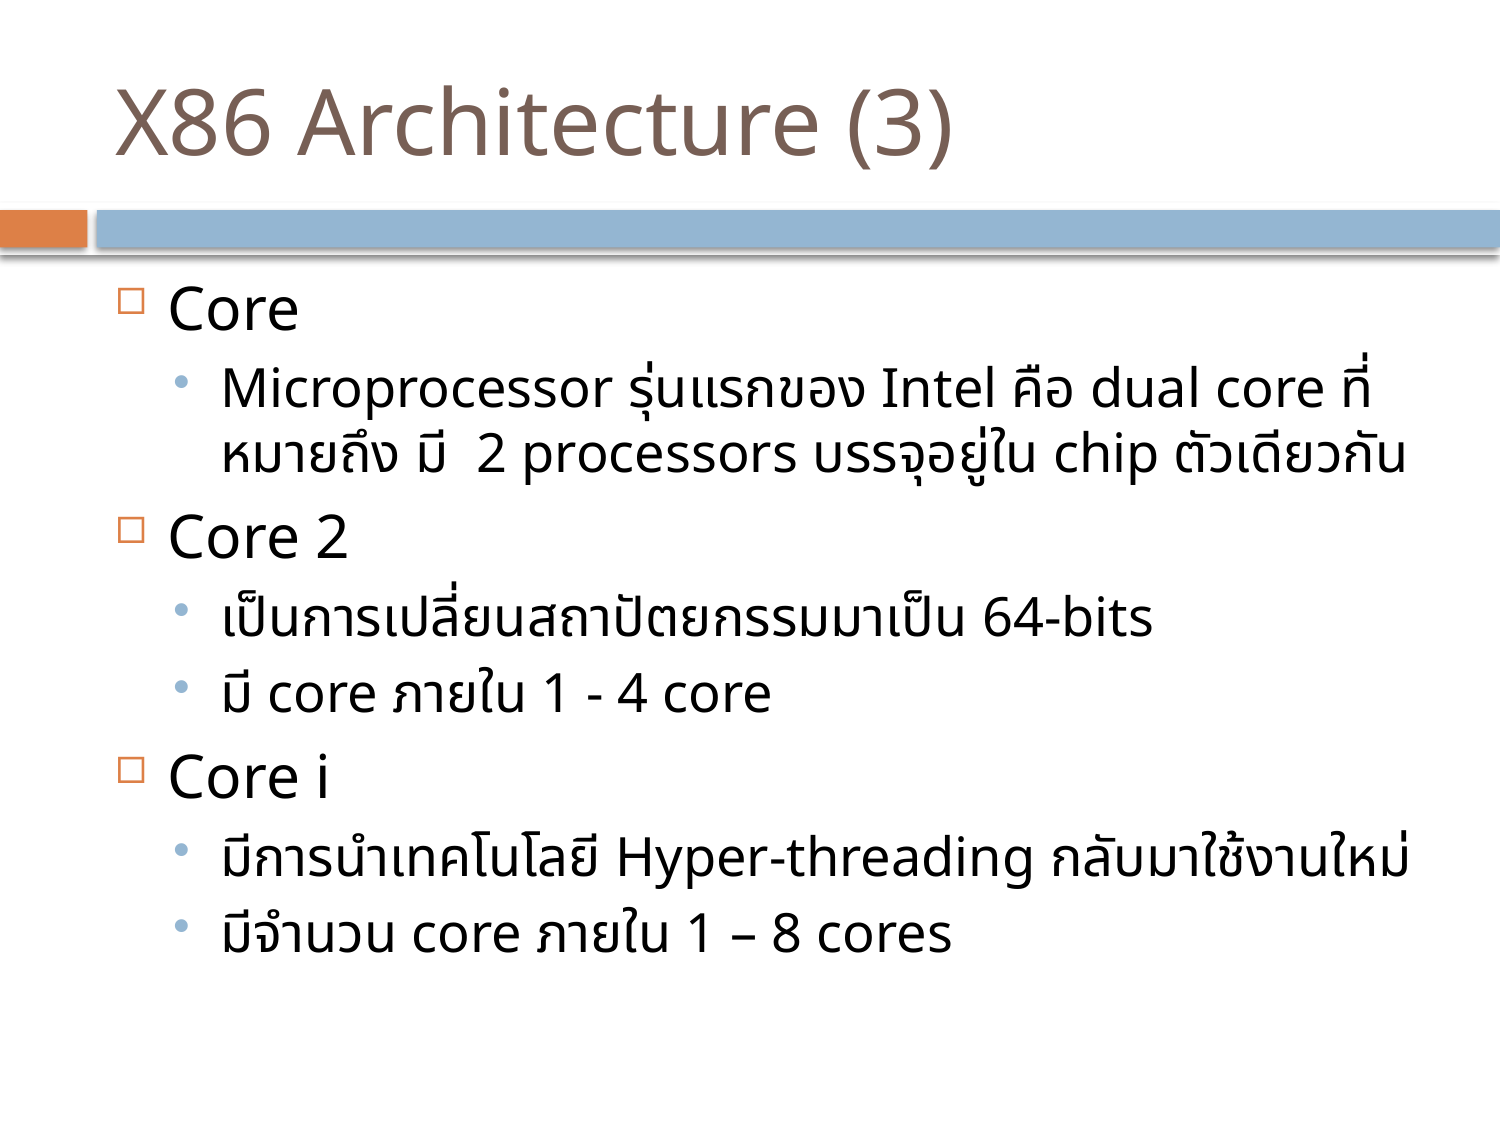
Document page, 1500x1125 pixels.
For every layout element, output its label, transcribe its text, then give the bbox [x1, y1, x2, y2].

list Core Microprocessor รุ่นแรกของ Intel คือ dual core ที่หมายถึง มี 2 processors บรรจุอยู่ใน chip ตัวเดียวกัน Core 2 เป็นการเปลี่ยนสถาปัตยกรรมมาเป็น 64-bits มี core ภายใน 1 - 4 core Core i มีการนำเทคโนโลยี Hyper-threading กลับมาใช้งานใหม่ มีจำนวน core ภายใน 1 – 8 cores [100, 262, 1438, 1000]
title X86 Architecture (3) [100, 37, 1438, 200]
